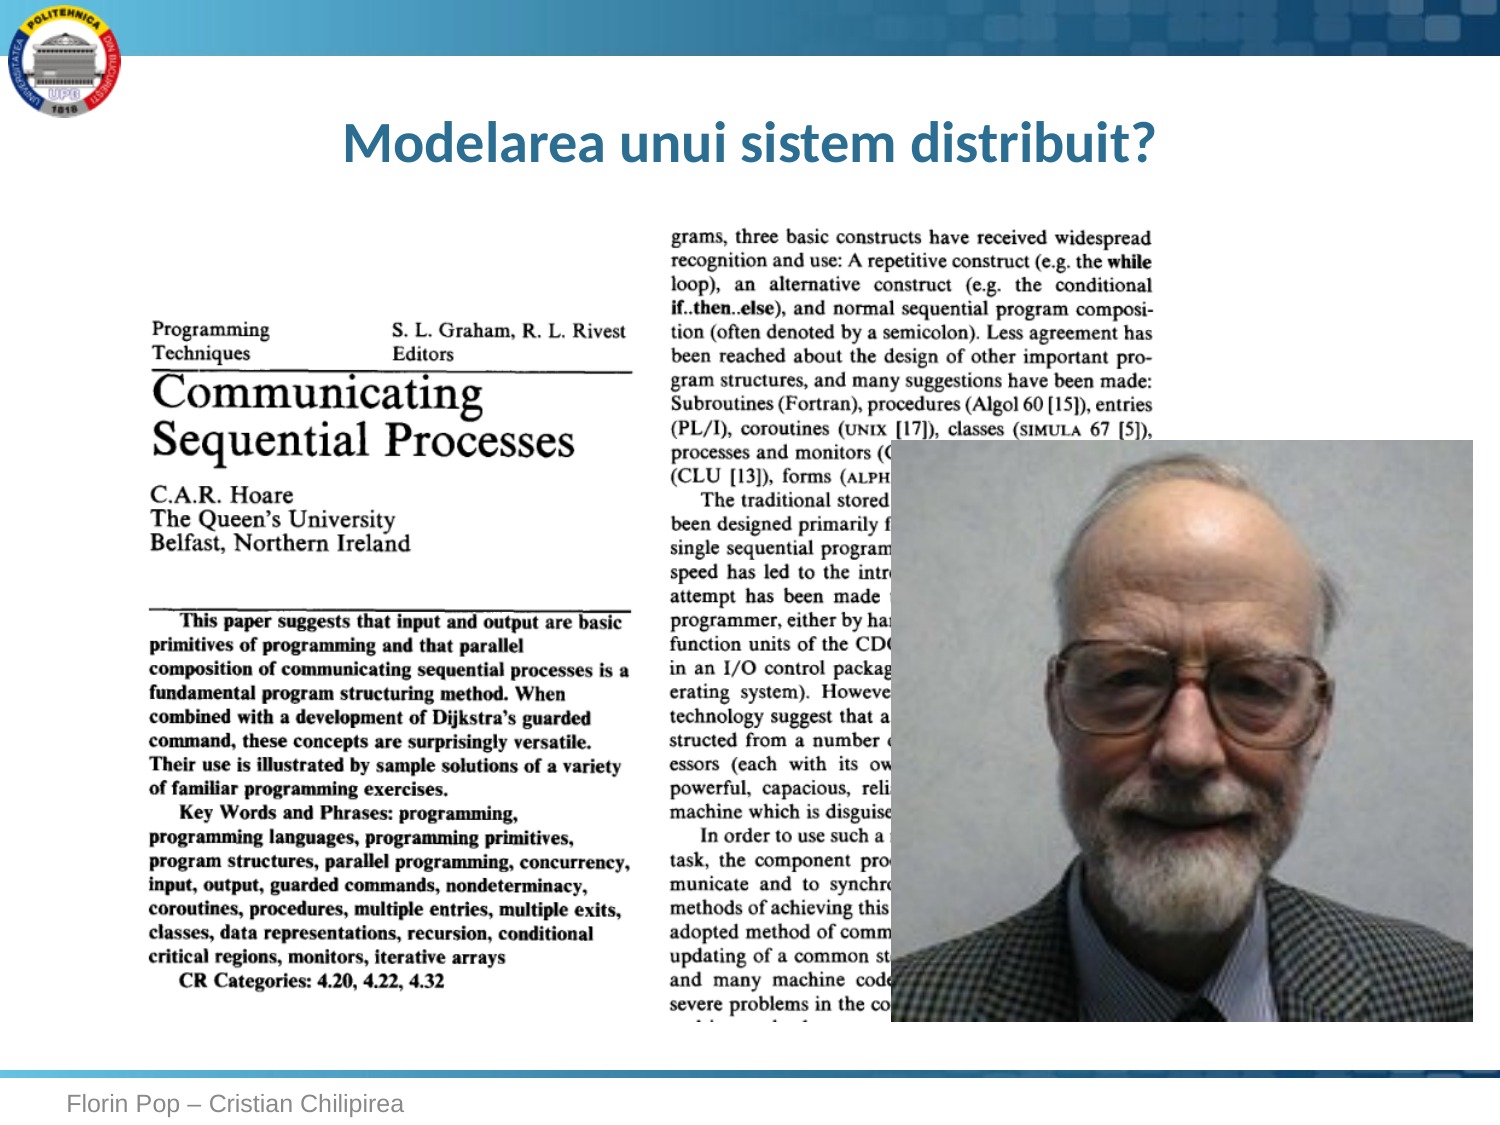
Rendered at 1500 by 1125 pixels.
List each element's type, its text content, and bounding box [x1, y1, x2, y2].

title Modelarea unui sistem distribuit? [51, 102, 1449, 178]
picture [0, 0, 1500, 118]
picture [0, 1070, 1500, 1078]
footer Florin Pop – Cristian Chilipirea [51, 1083, 1157, 1125]
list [890, 440, 1473, 1022]
picture [113, 202, 1182, 1022]
